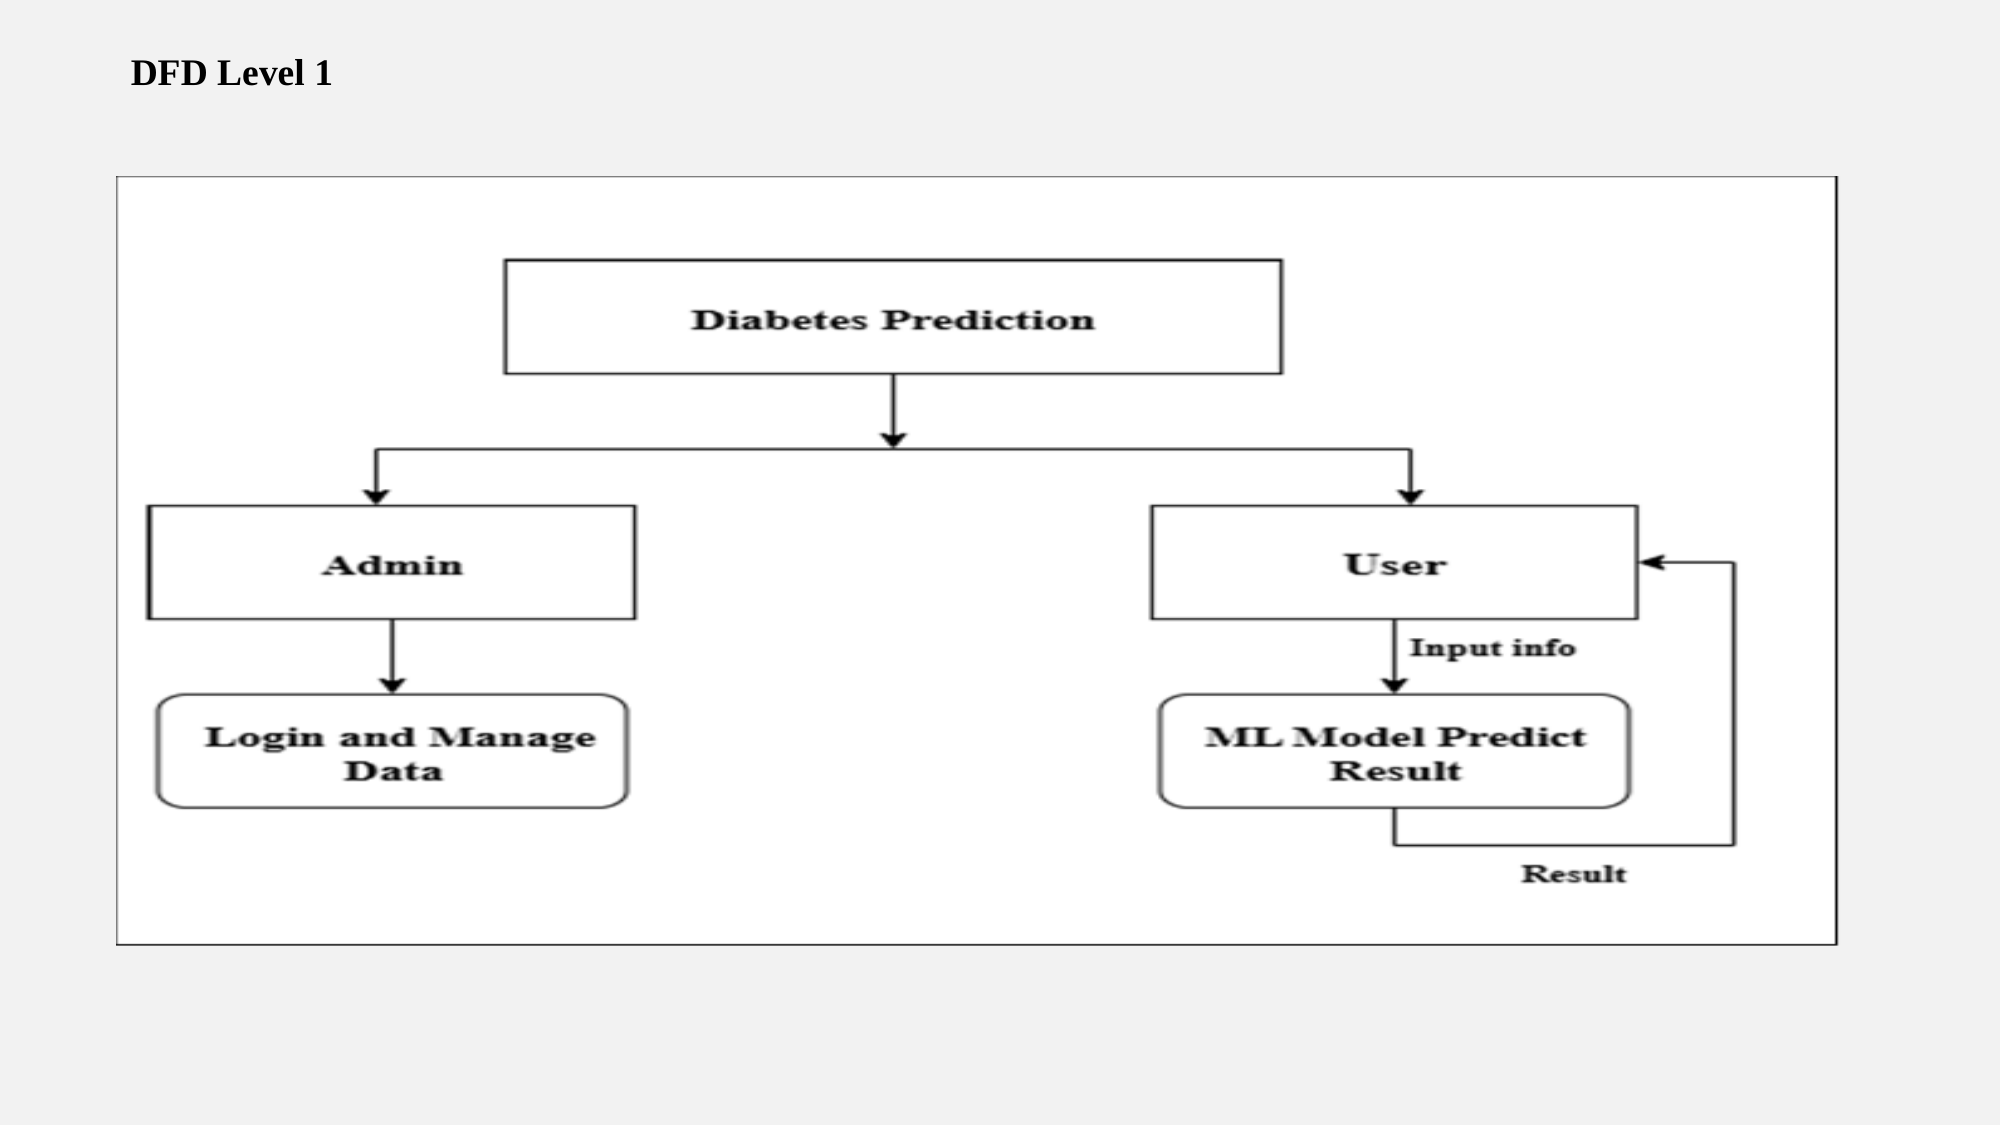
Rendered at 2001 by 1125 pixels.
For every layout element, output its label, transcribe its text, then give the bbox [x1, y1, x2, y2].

picture [116, 176, 1846, 949]
text_box DFD Level 1 [116, 40, 1117, 101]
